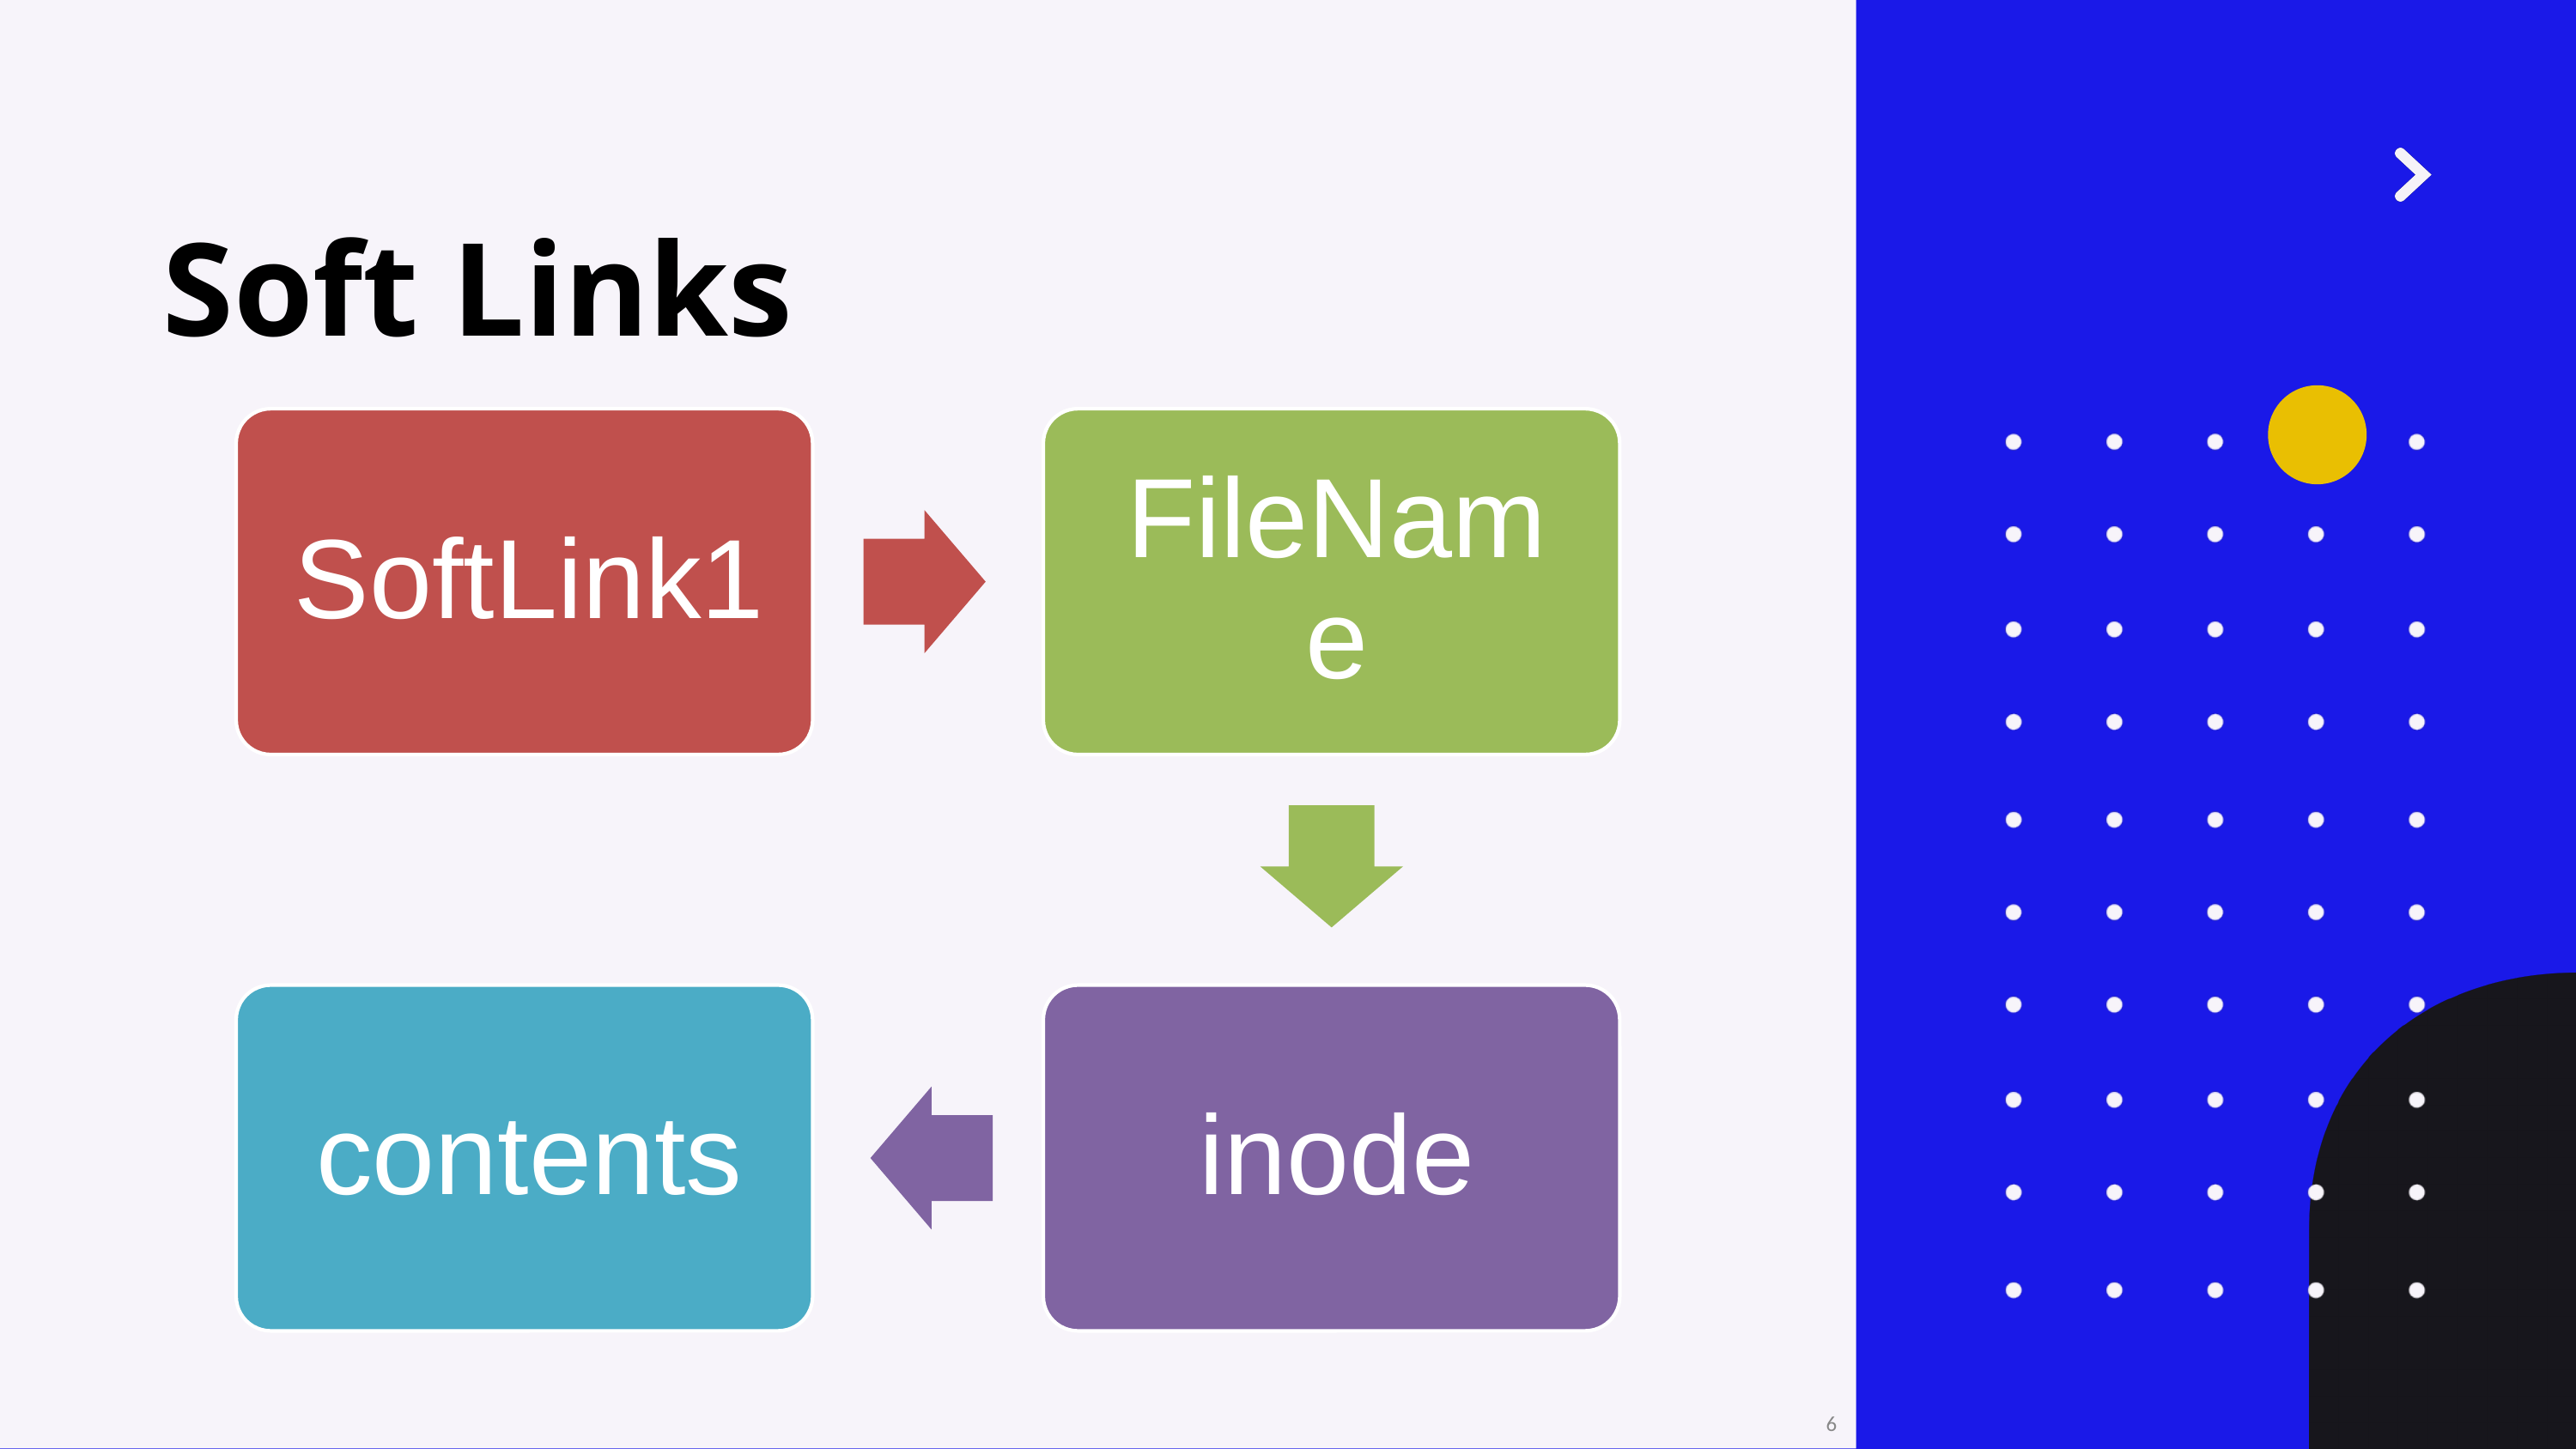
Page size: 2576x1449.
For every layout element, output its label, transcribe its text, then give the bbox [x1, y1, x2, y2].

picture [2394, 148, 2432, 202]
text_box [0, 0, 1856, 1449]
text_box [235, 382, 1621, 1357]
picture [1995, 898, 2576, 1449]
slide_number 6 [1549, 1397, 1850, 1449]
text_box Soft Links [149, 201, 1499, 369]
text_box [2269, 385, 2366, 426]
picture [1995, 427, 2432, 834]
